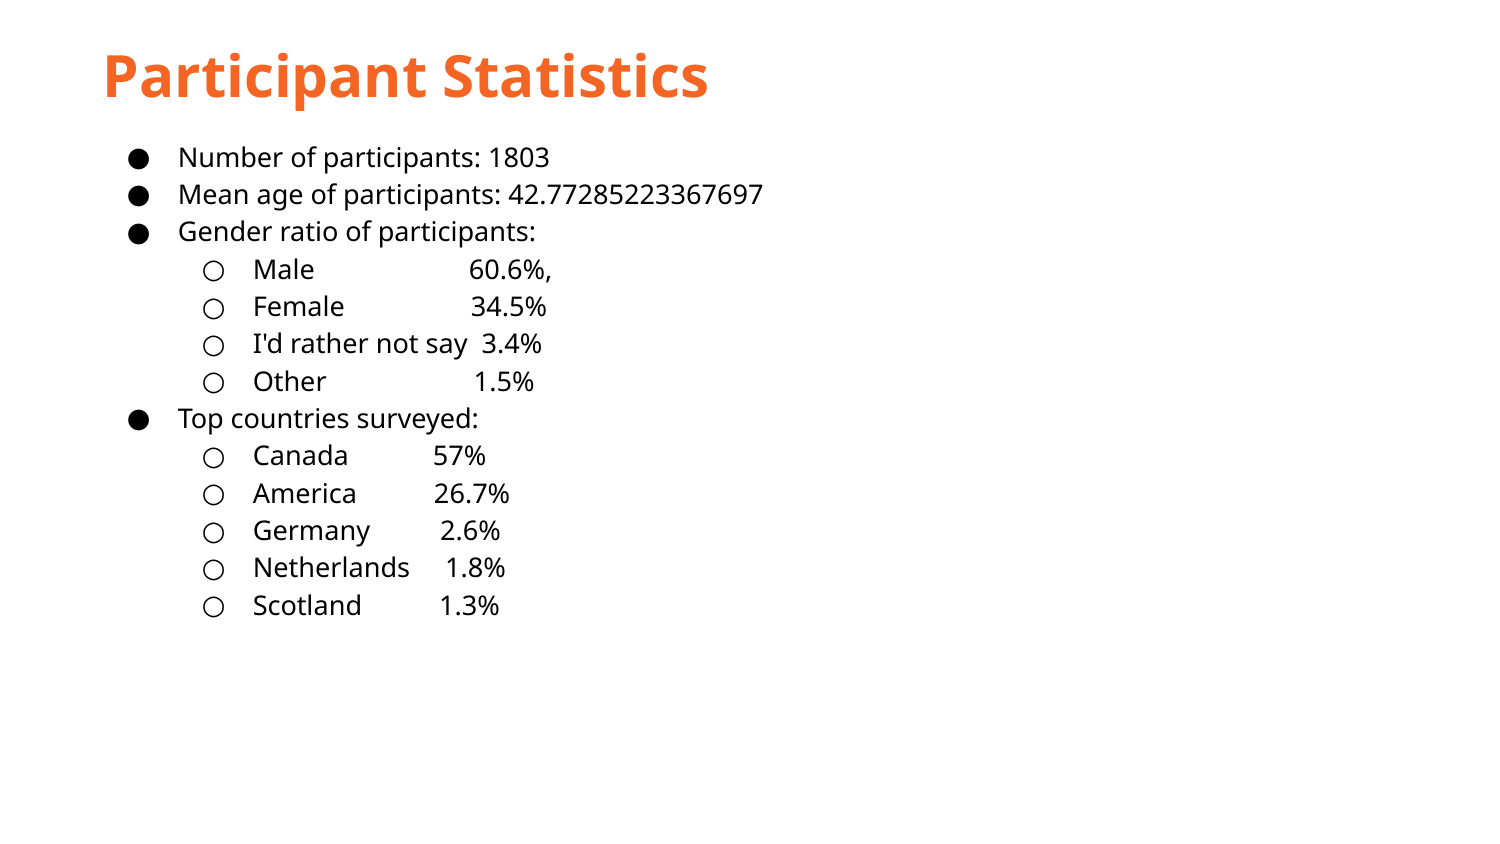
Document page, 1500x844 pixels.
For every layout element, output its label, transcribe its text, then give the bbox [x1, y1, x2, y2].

title Participant Statistics [87, 23, 941, 120]
title Number of participants: 1803 Mean age of participants: 42.77285223367697 Gender ratio of participants: Male 60.6%, Female 34.5% I'd rather not say 3.4% Other 1.5% Top countries surveyed: Canada 57% America 26.7% Germany 2.6% Netherlands 1.8% Scotland 1.3% [87, 120, 1321, 774]
